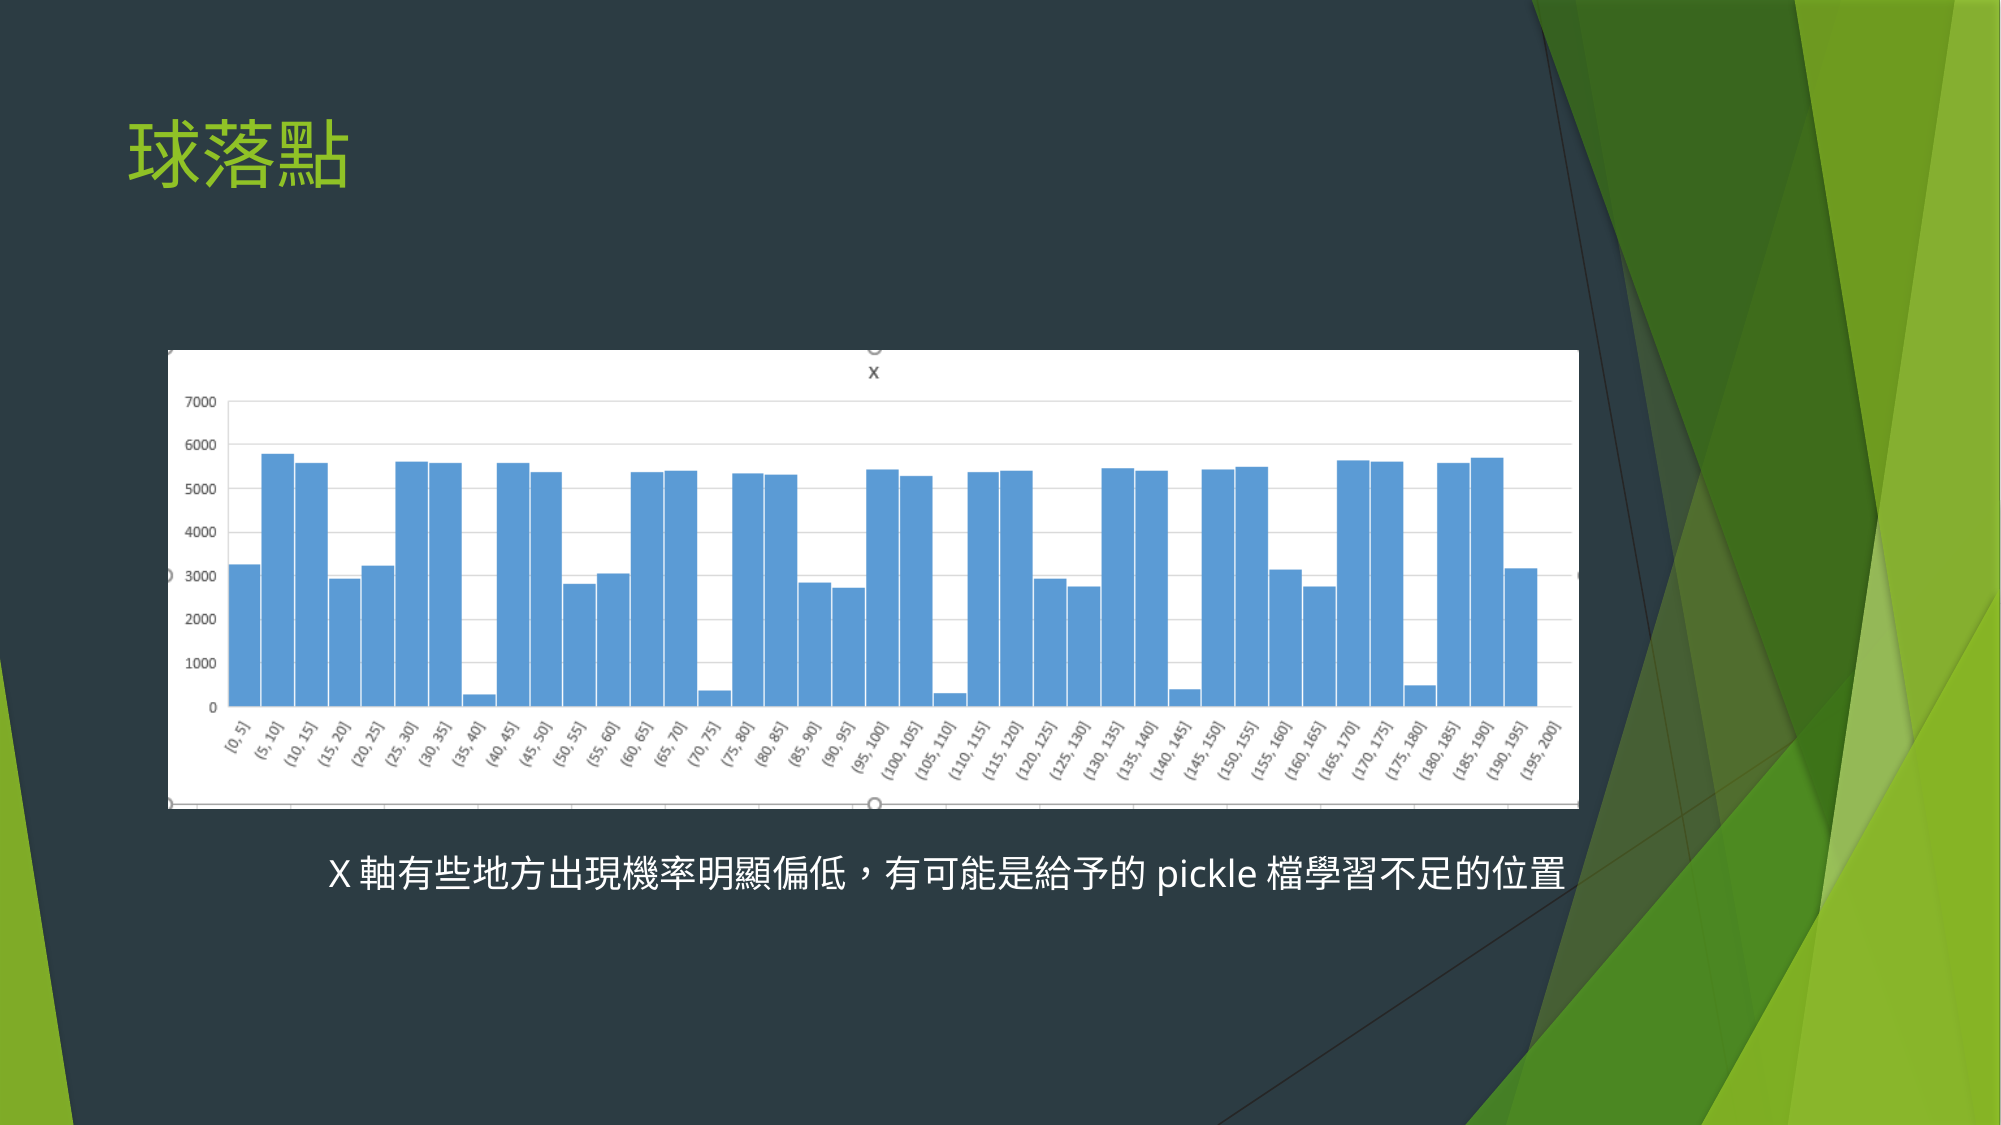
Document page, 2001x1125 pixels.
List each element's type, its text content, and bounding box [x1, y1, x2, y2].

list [167, 349, 1580, 810]
text_box X軸有些地方出現機率明顯偏低，有可能是給予的pickle檔學習不足的位置 [313, 842, 1582, 903]
title 球落點 [111, 99, 1522, 317]
